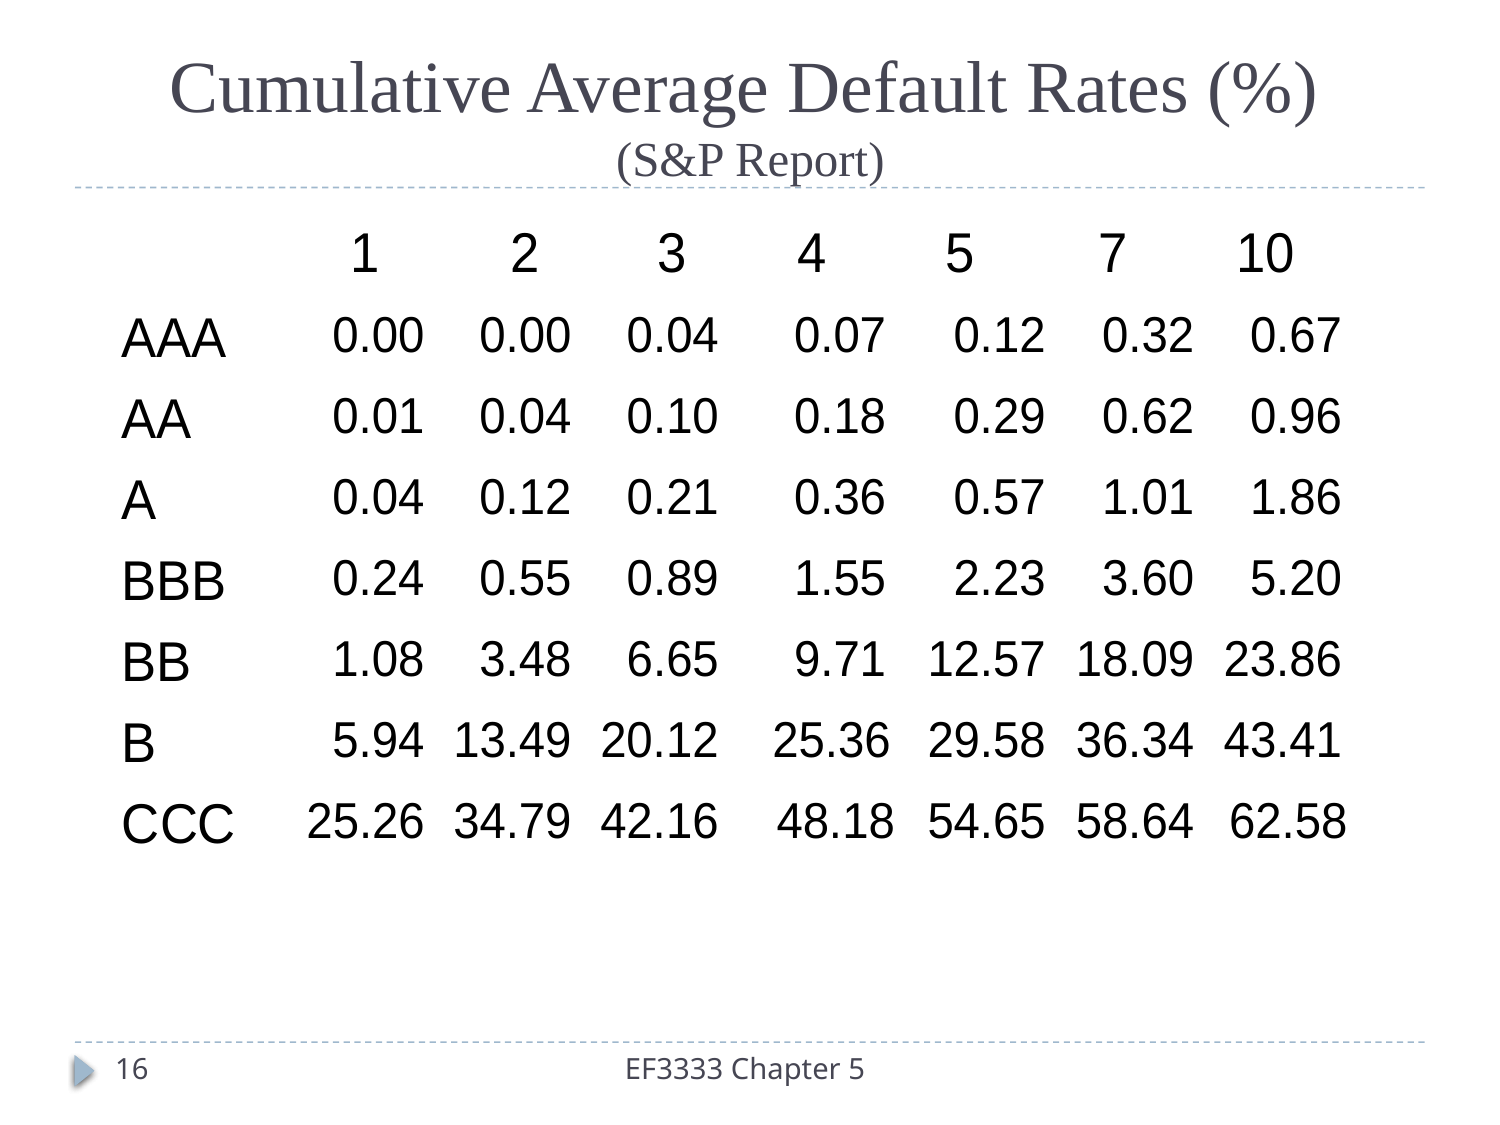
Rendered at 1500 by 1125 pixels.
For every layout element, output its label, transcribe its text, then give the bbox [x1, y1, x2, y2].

title Cumulative Average Default Rates (%) (S&P Report) [29, 30, 1459, 194]
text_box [5, 207, 1459, 1102]
